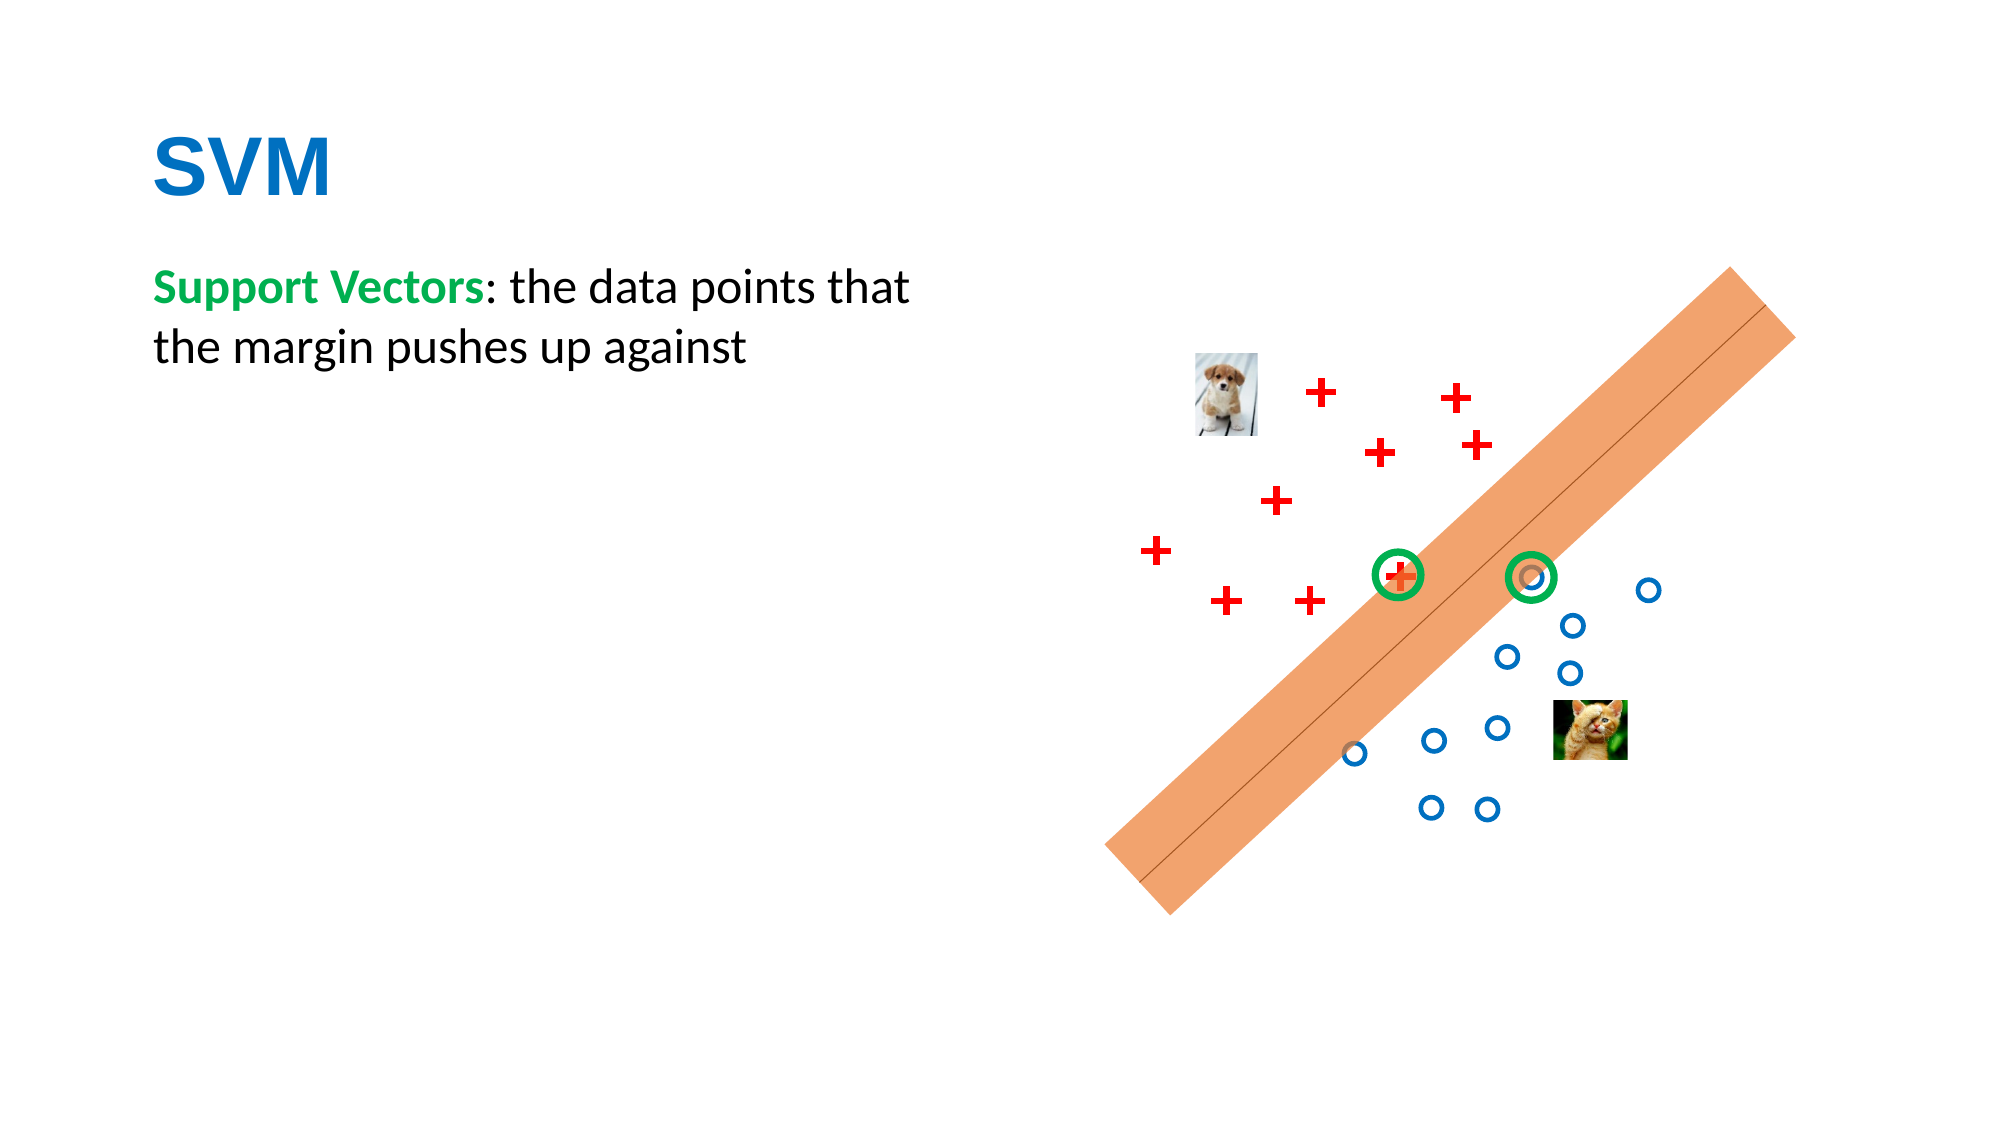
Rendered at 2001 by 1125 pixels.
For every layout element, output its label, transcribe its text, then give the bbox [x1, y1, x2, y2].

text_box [1139, 304, 1766, 883]
text_box [1687, 264, 1798, 367]
text_box [1102, 810, 1207, 917]
text_box Support Vectors: the data points that the margin pushes up against [138, 245, 958, 381]
title SVM [137, 59, 1863, 278]
